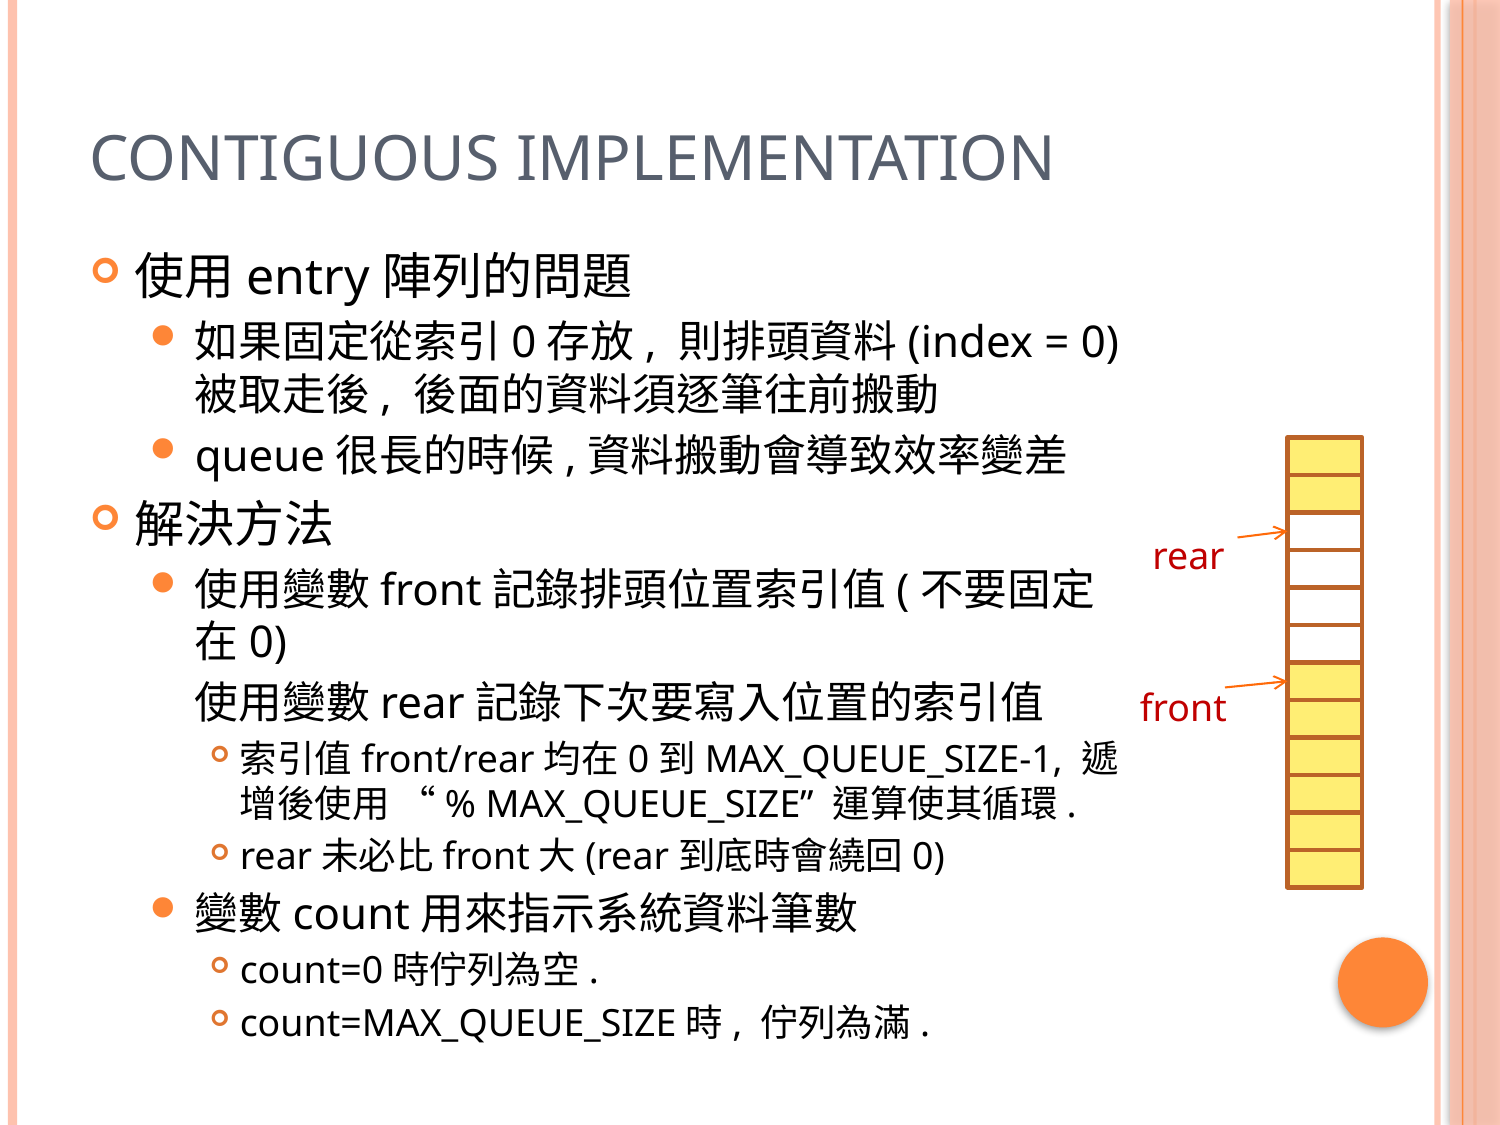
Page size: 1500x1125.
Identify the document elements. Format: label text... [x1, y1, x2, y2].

text_box [1285, 435, 1364, 473]
text_box [1285, 515, 1364, 548]
title Contiguous Implementation [75, 45, 1300, 200]
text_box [1224, 680, 1288, 688]
text_box [1285, 473, 1364, 515]
text_box rear [1137, 524, 1275, 585]
text_box [1285, 735, 1364, 773]
text_box front [1124, 676, 1263, 737]
text_box [1285, 585, 1364, 623]
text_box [1236, 530, 1288, 538]
text_box [1285, 848, 1364, 890]
text_box [1285, 660, 1364, 698]
text_box [1285, 623, 1364, 660]
list 使用entry陣列的問題 如果固定從索引0存放, 則排頭資料(index = 0)被取走後, 後面的資料須逐筆往前搬動 queue很長的時候,資料搬動會導致效率變差 解決方法 使用變數front記錄排頭位置索引值(不要固定在0) 使用變數rear記錄下次要寫入位置的索引值 索引值front/rear均在0到MAX_QUEUE_SIZE-1, 遞增後使用 “% MAX_QUEUE_SIZE” 運算使其循環. rear未必比front大(rear到底時會繞回0) 變數count用來指示系統資料筆數 count=0時佇列為空. count=MAX_QUEUE_SIZE時, 佇列為滿. [75, 237, 1150, 1062]
text_box [1285, 773, 1364, 810]
text_box [1285, 810, 1364, 848]
text_box [1285, 698, 1364, 735]
text_box [1285, 548, 1364, 585]
